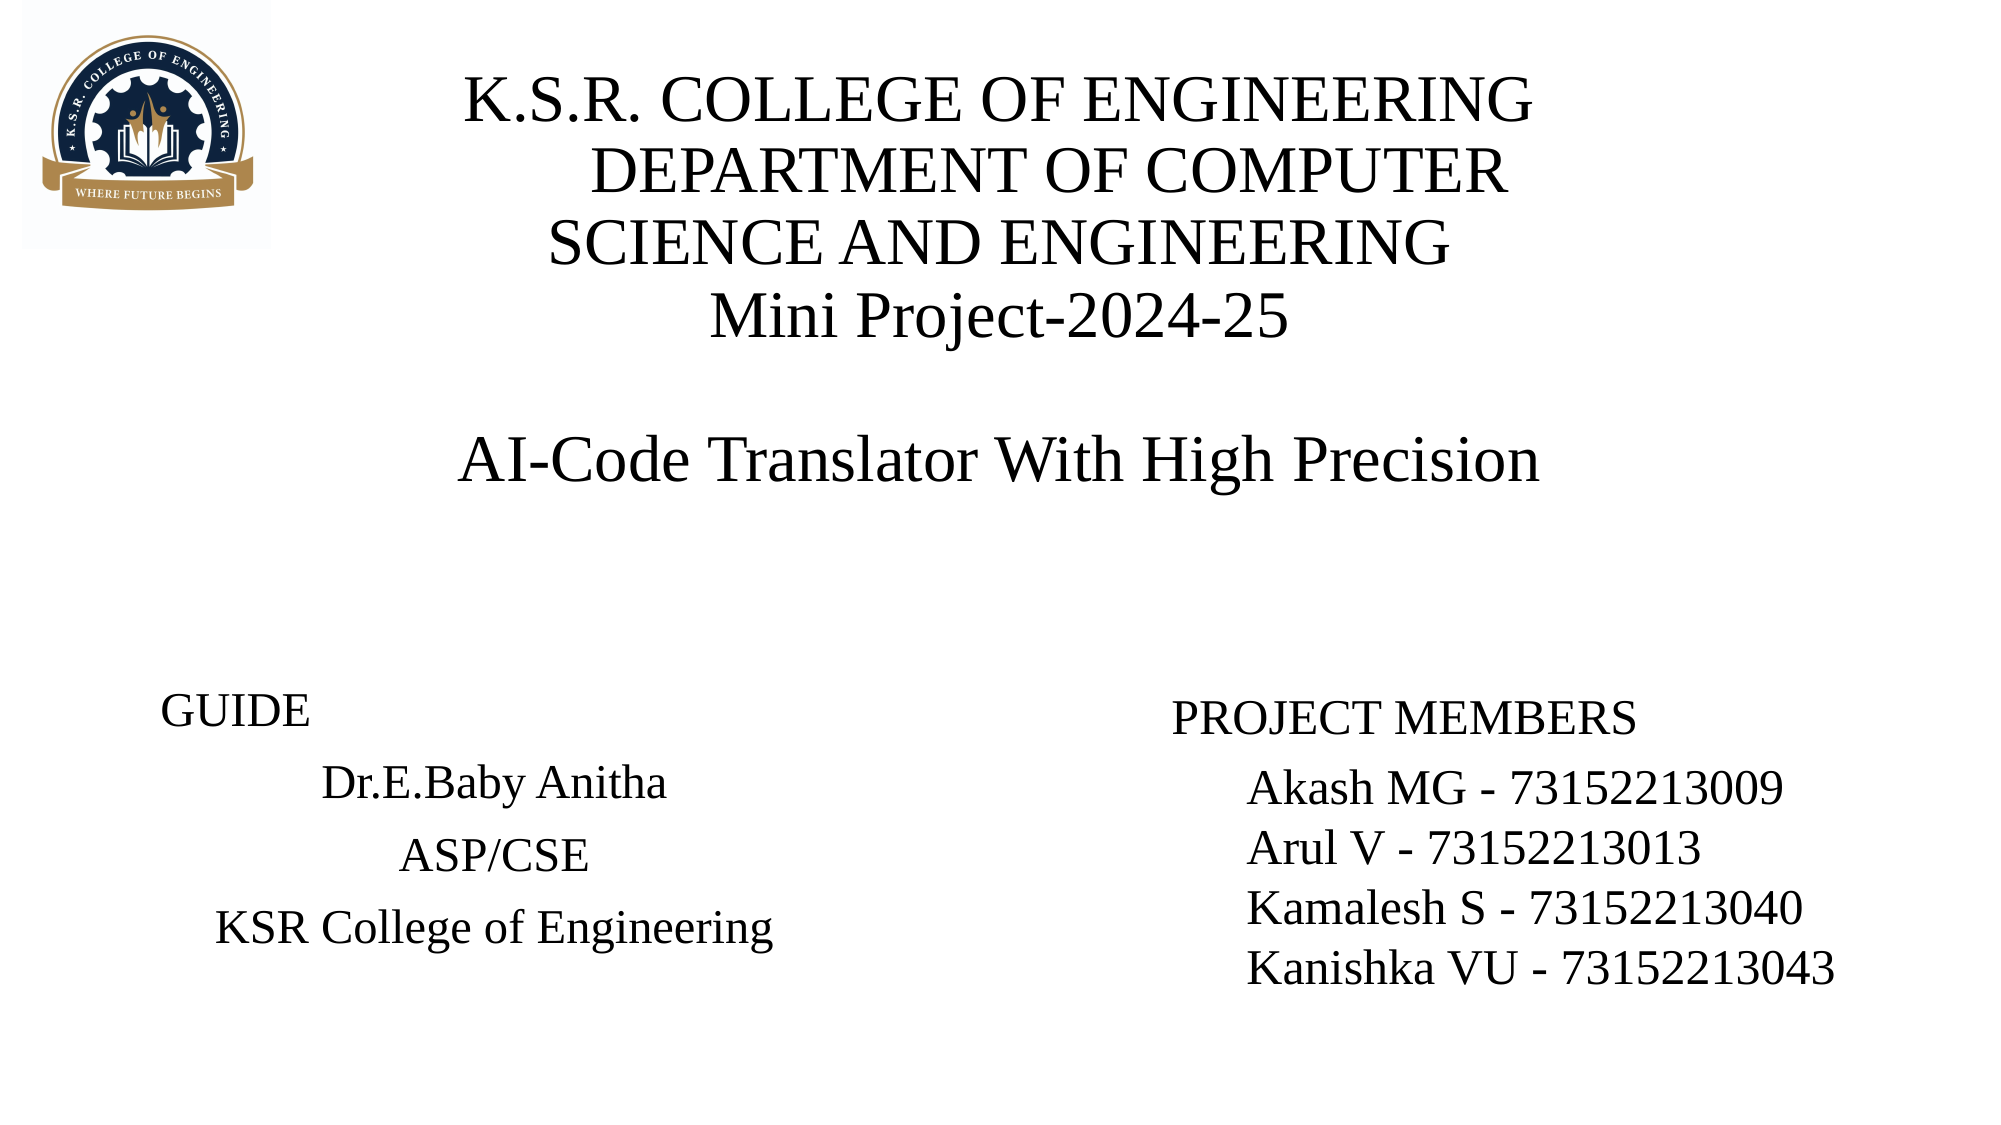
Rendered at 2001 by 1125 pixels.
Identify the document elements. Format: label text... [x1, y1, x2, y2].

text_box PROJECT MEMBERS Akash MG - 73152213009 Arul V - 73152213013 Kamalesh S - 73152213040 Kanishka VU - 73152213043 [1156, 676, 1855, 1010]
subtitle GUIDE Dr.E.Baby Anitha ASP/CSE KSR College of Engineering [145, 677, 844, 965]
title K.S.R. COLLEGE OF ENGINEERING DEPARTMENT OF COMPUTER SCIENCE AND ENGINEERING Mini Project-2024-25 AI-Code Translator With High Precision [362, 48, 1638, 504]
picture [22, 0, 271, 249]
